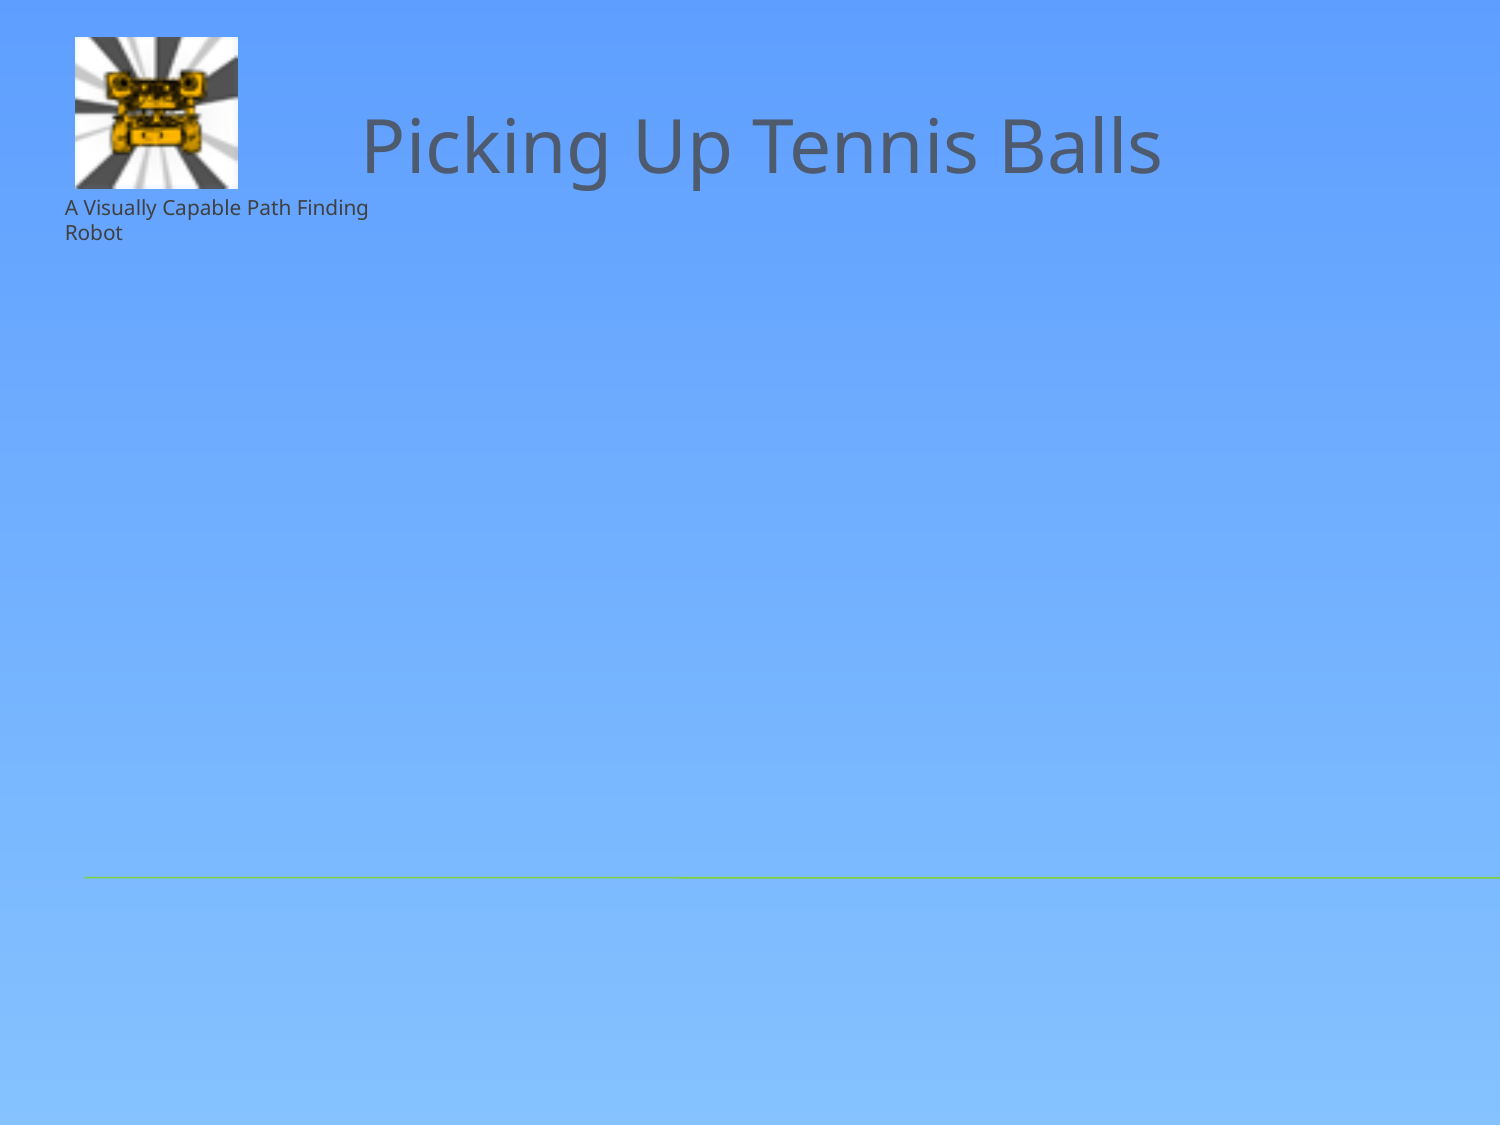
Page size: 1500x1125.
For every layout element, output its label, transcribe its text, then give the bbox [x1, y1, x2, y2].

title Picking Up Tennis Balls [50, 75, 1475, 213]
picture [75, 37, 238, 75]
